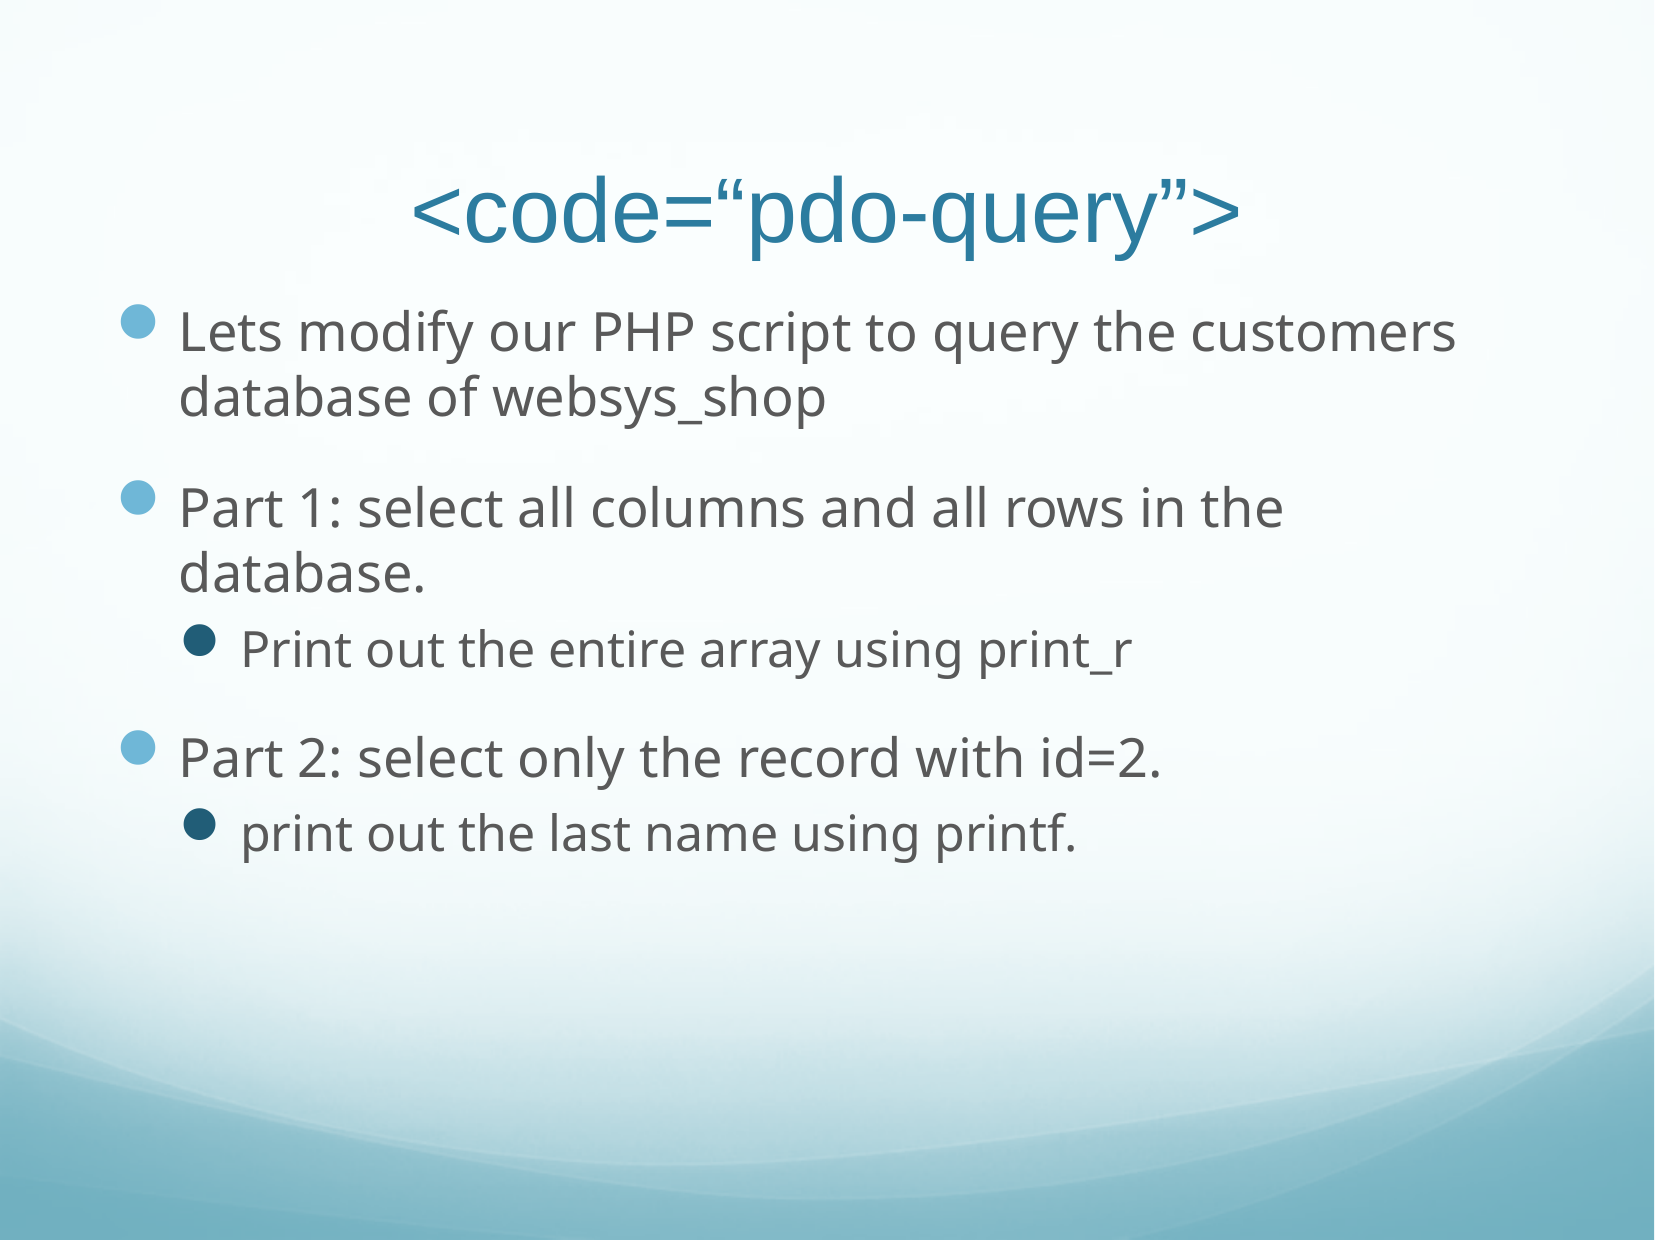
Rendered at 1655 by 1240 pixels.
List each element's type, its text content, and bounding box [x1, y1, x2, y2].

list Lets modify our PHP script to query the customers database of websys_shop Part 1: select all columns and all rows in the database. Print out the entire array using print_r Part 2: select only the record with id=2. print out the last name using printf. [99, 289, 1555, 1075]
title <code=“pdo-query”> [99, 19, 1555, 262]
